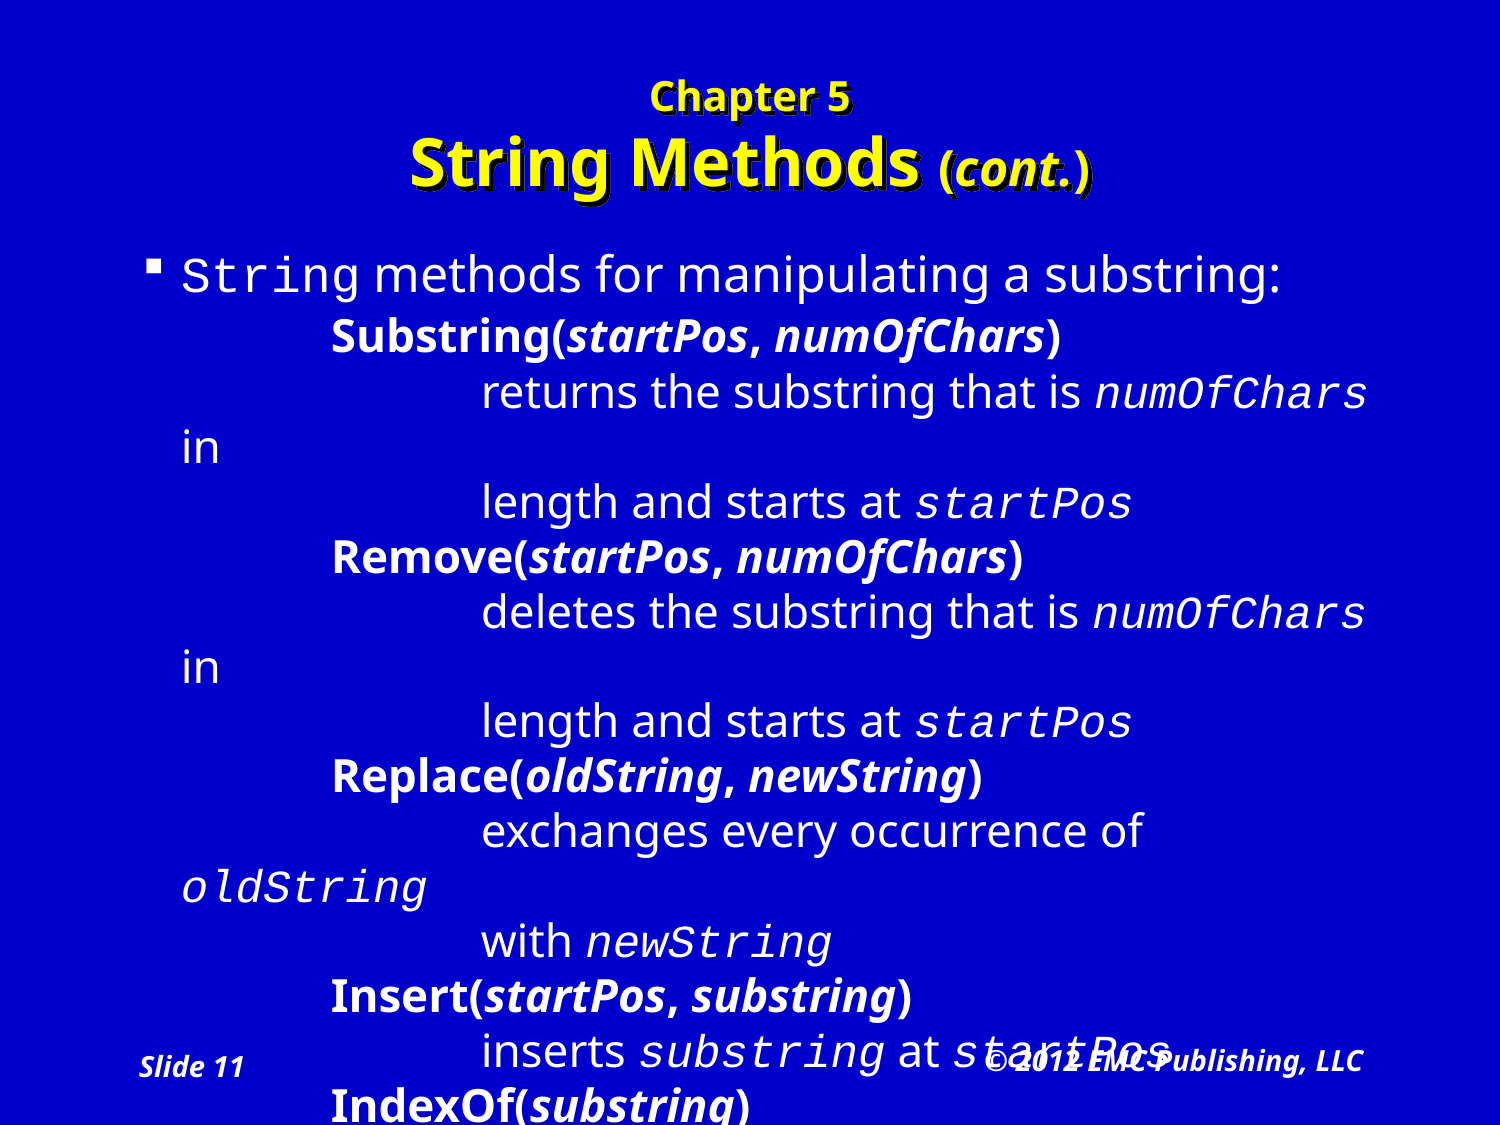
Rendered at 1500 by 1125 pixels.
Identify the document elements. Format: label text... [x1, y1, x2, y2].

slide_number Slide 11 [123, 1040, 127, 1091]
title Chapter 5 String Methods (cont.) [112, 62, 1388, 222]
text_box String methods for manipulating a substring: Substring(startPos, numOfChars) returns the substring that is numOfChars in length and starts at startPos Remove(startPos, numOfChars) deletes the substring that is numOfChars in length and starts at startPos Replace(oldString, newString) exchanges every occurrence of oldString with newString Insert(startPos, substring) inserts substring at startPos IndexOf(substring) returns the first position of substring [127, 234, 1404, 1125]
